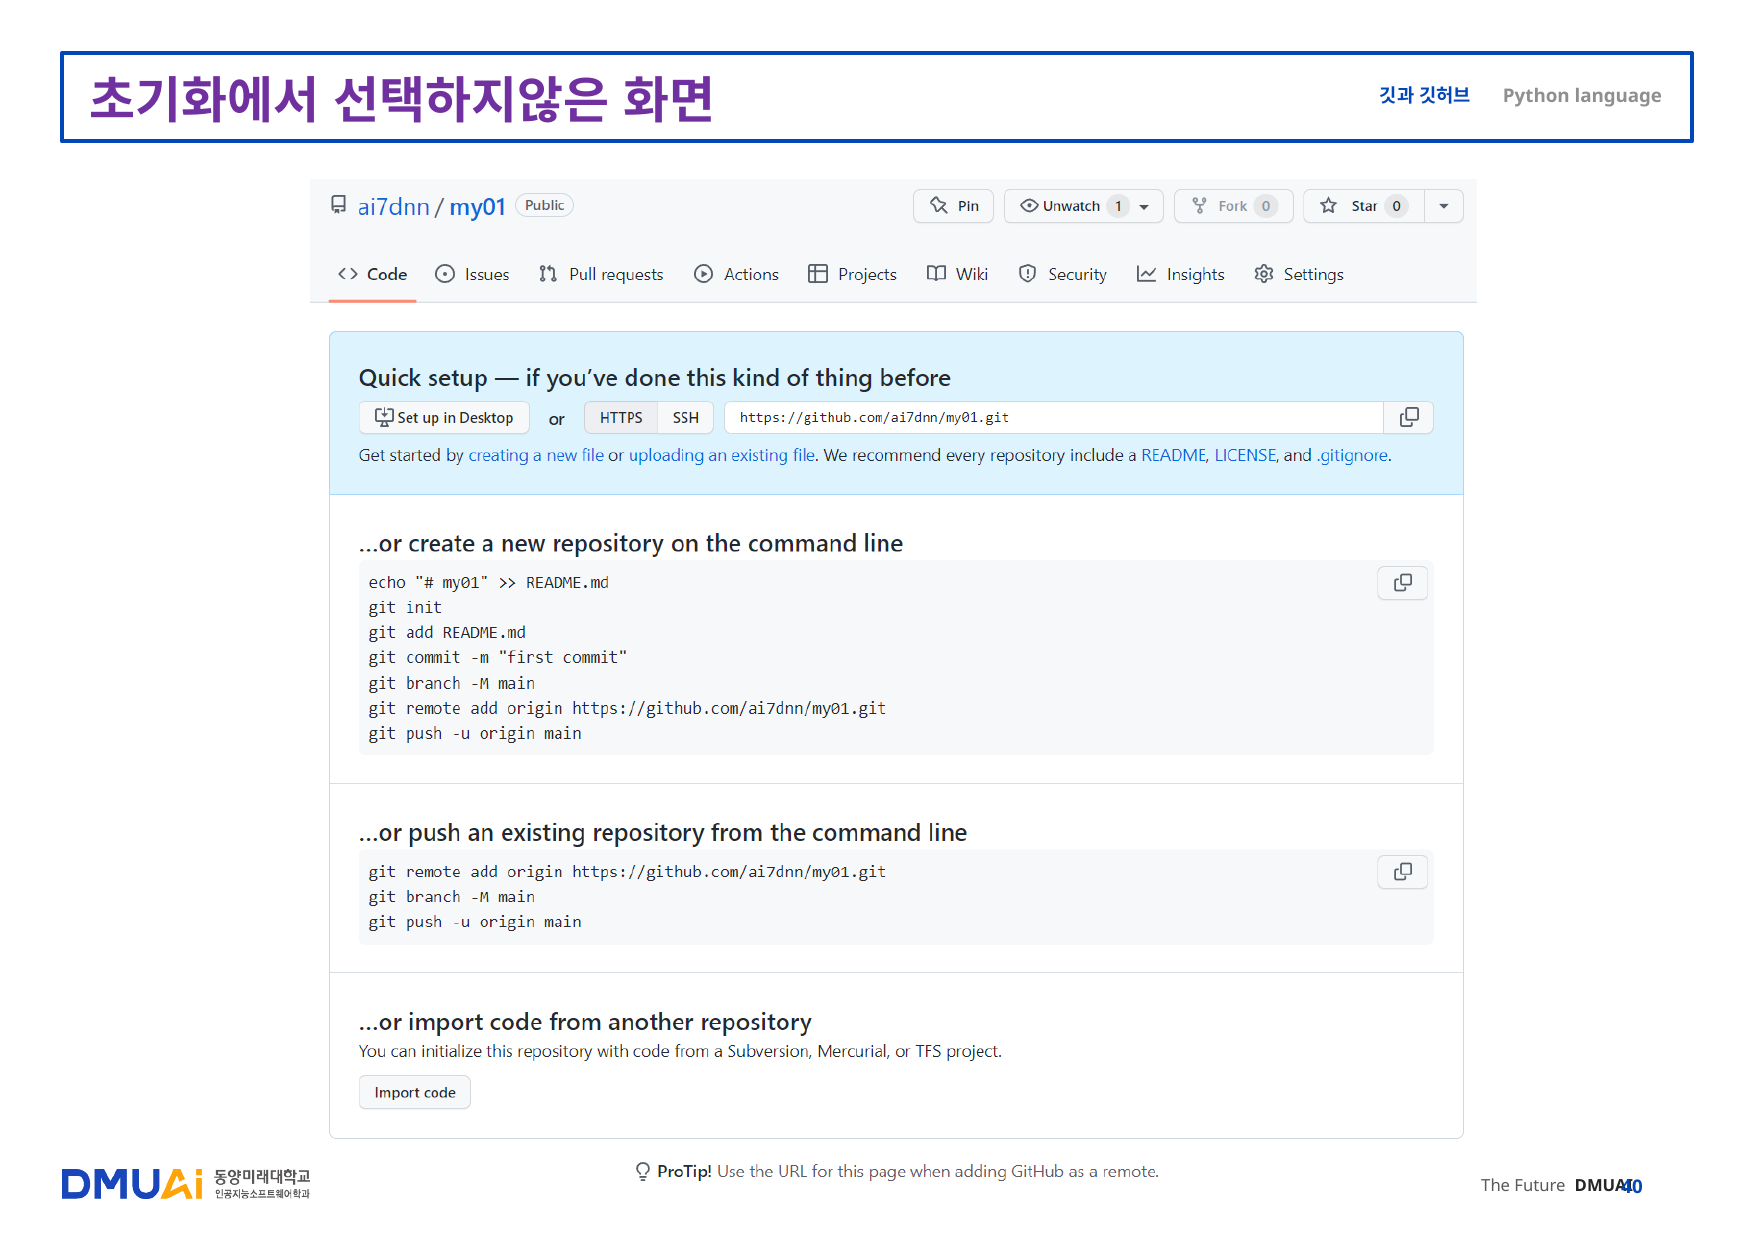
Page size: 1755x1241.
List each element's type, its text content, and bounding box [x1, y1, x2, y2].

picture [62, 178, 1477, 1222]
title 초기화에서 선택하지않은 화면 [72, 69, 1055, 128]
